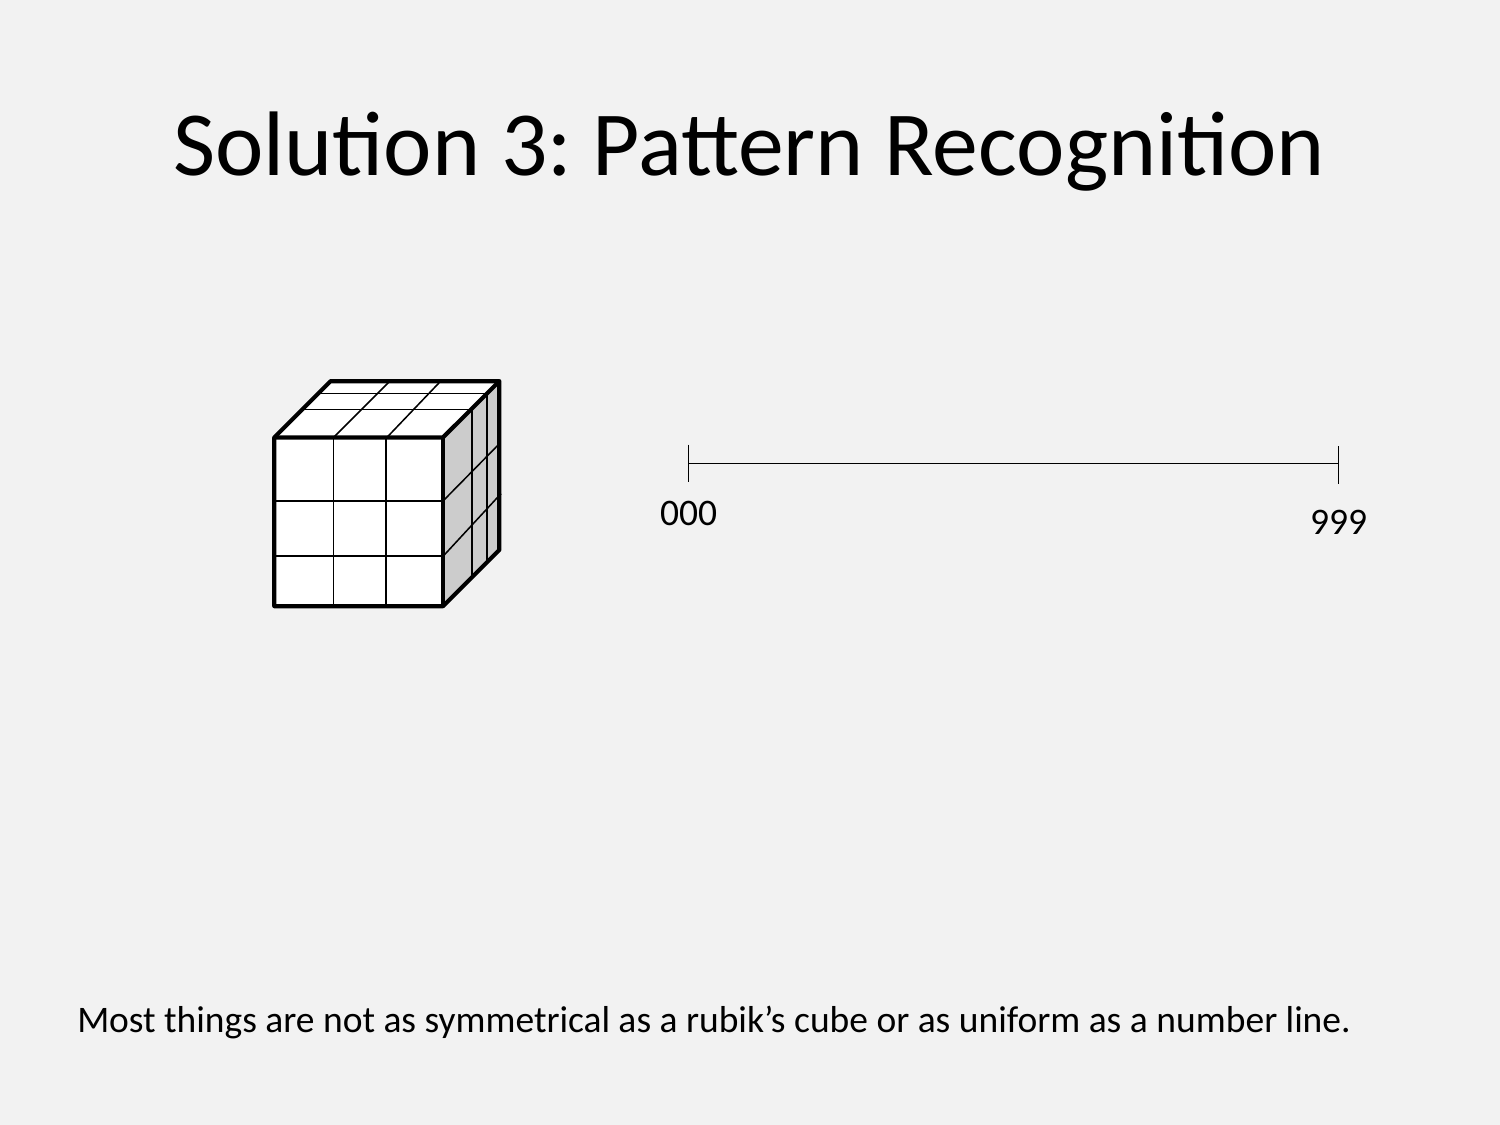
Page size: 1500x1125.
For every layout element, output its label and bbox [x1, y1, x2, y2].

text_box [272, 379, 502, 609]
text_box [62, 987, 1438, 1048]
text_box [644, 444, 1339, 541]
text_box [1294, 489, 1383, 550]
title [75, 45, 1425, 233]
